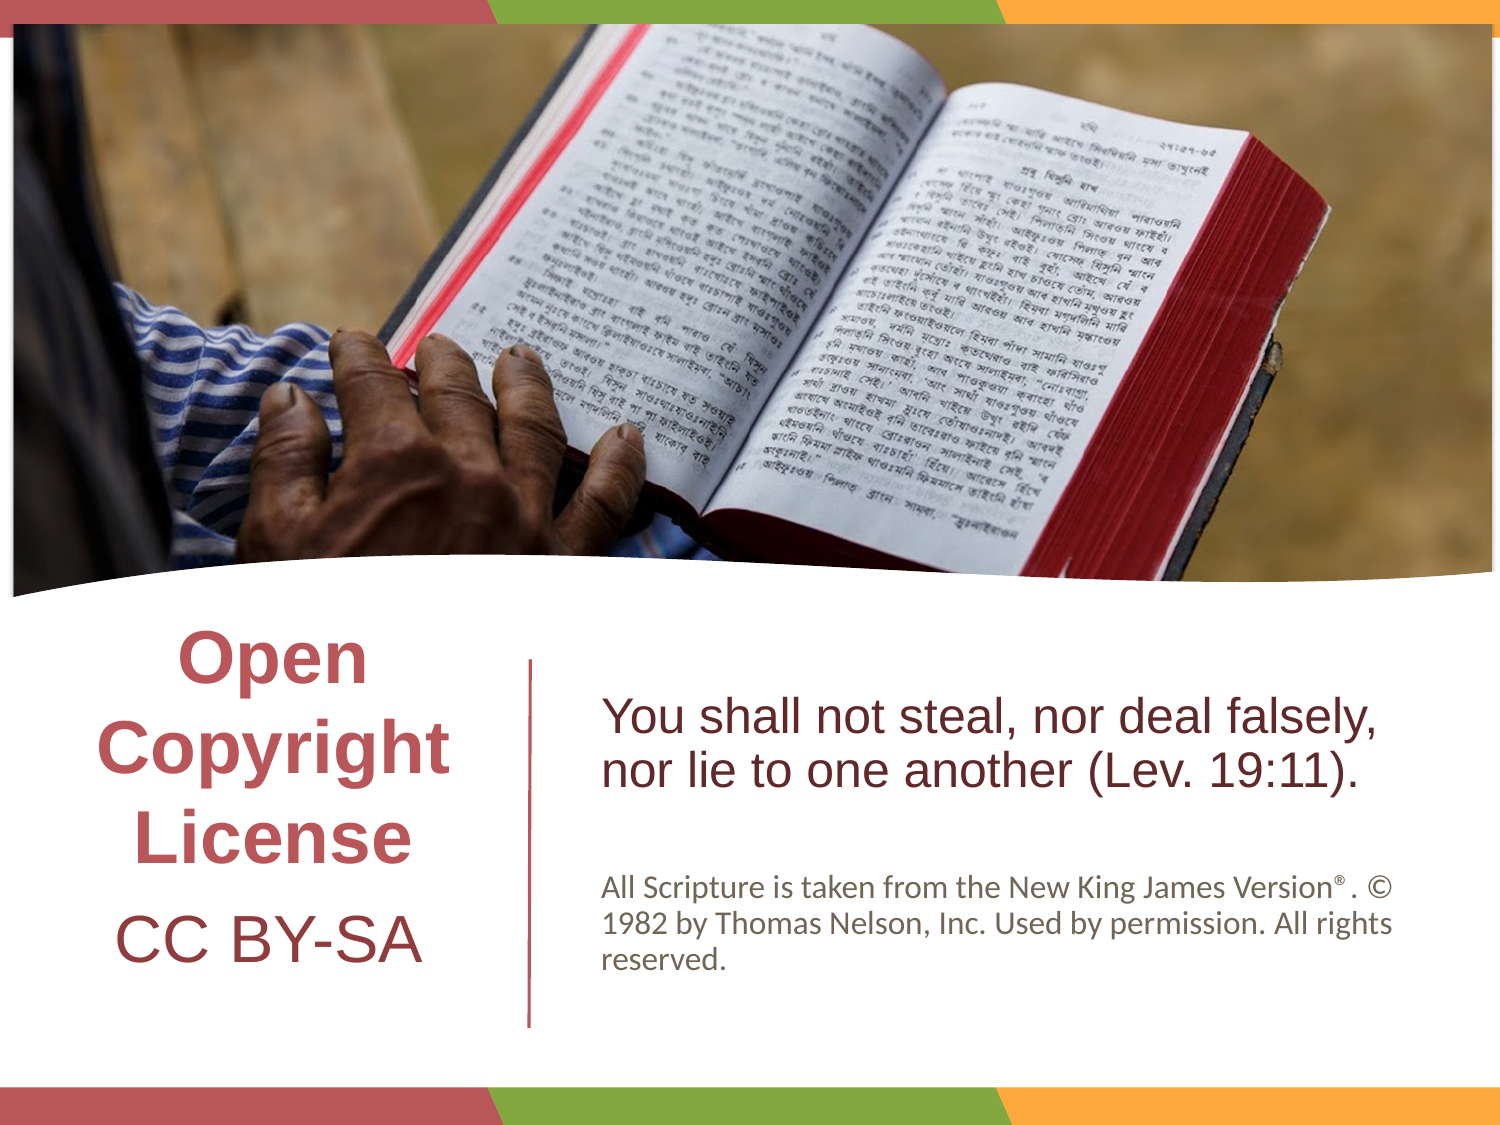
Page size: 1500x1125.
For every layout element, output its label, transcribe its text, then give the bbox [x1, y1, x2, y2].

text_box Open Copyright License [24, 601, 523, 887]
text_box [994, 1086, 1500, 1125]
picture [0, 24, 1500, 601]
text_box [485, 1086, 1010, 1125]
text_box [0, 1086, 502, 1125]
text_box CC BY-SA [11, 888, 527, 984]
list You shall not steal, nor deal falsely, nor lie to one another (Lev. 19:11). All Scripture is taken from the New King James Version®. © 1982 by Thomas Nelson, Inc. Used by permission. All rights reserved. [555, 601, 1441, 1068]
